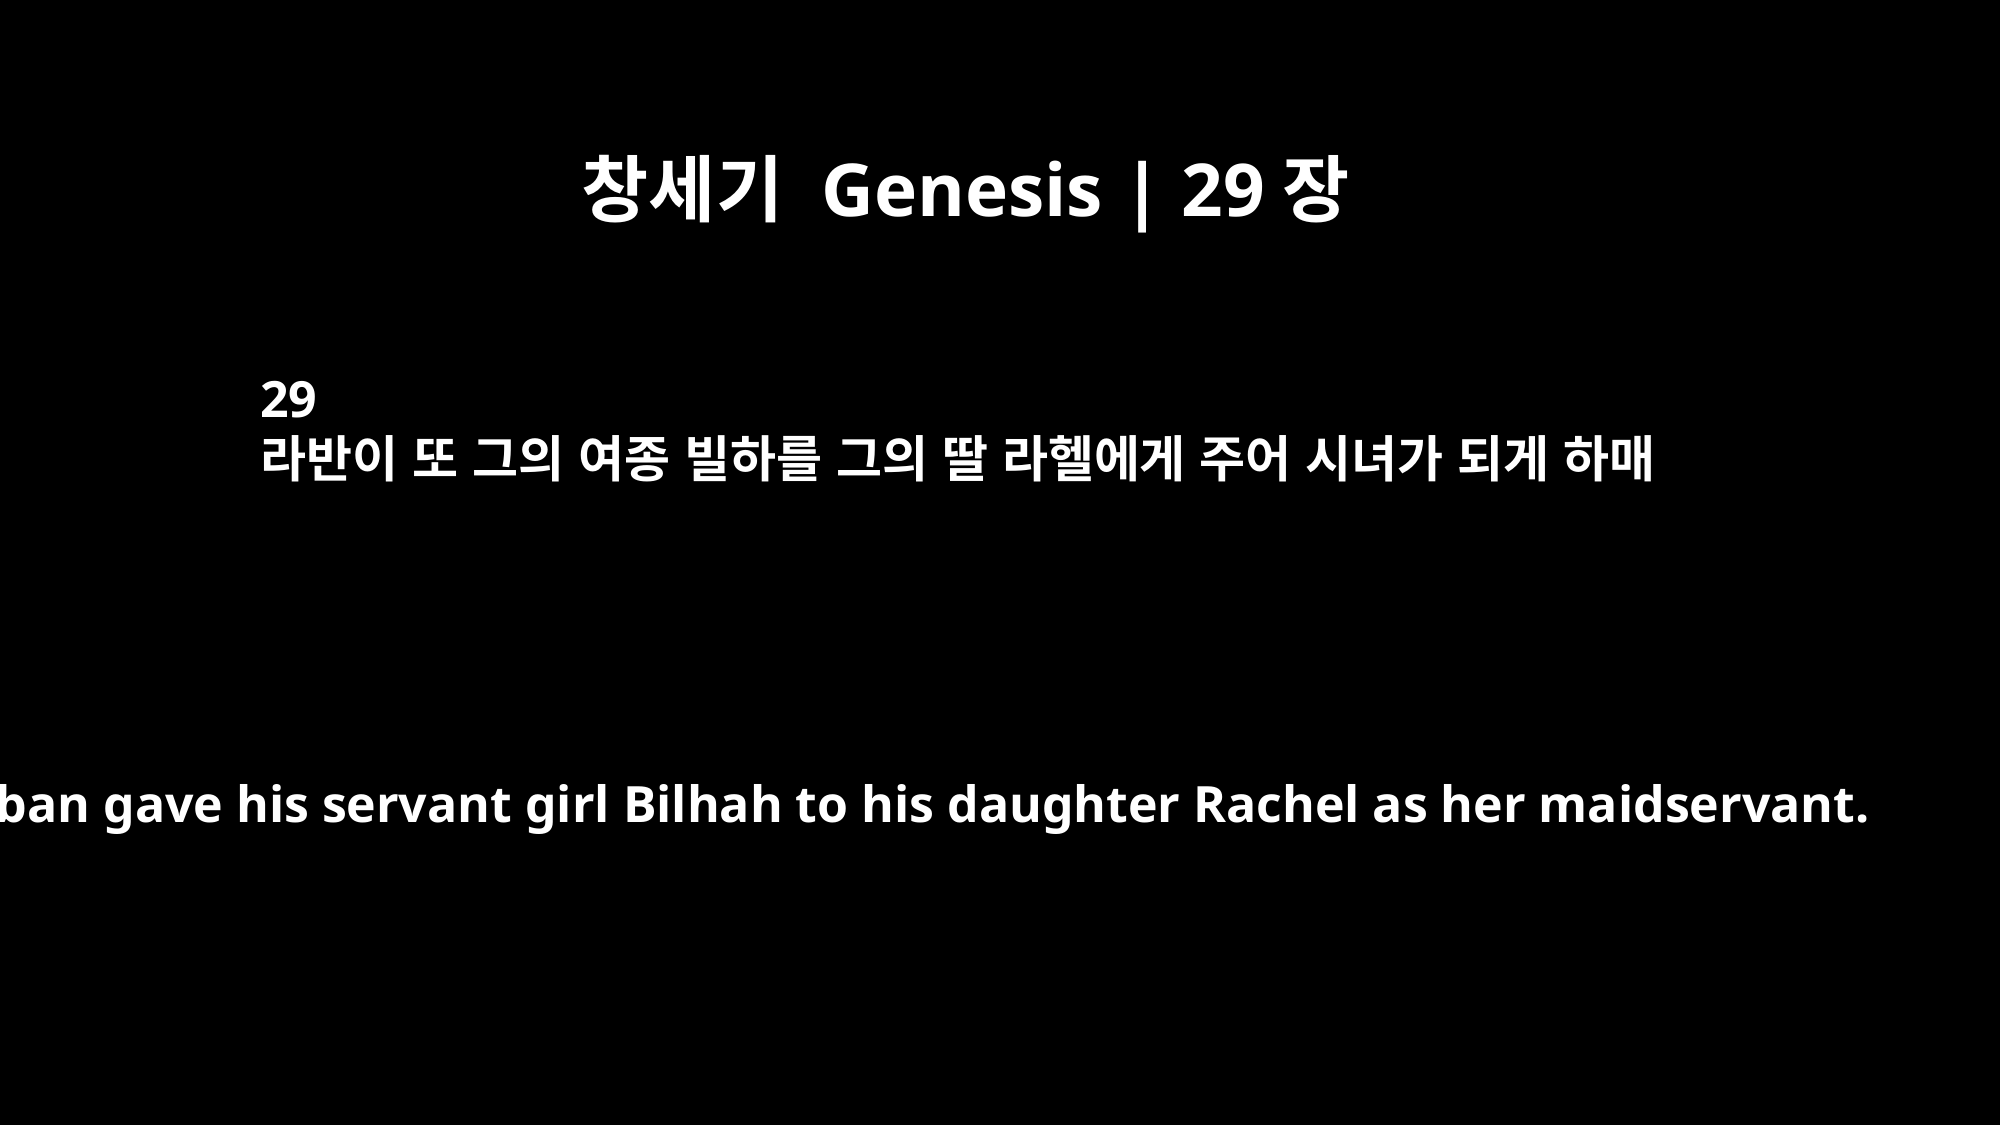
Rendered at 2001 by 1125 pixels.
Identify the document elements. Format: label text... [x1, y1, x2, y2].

text_box Laban gave his servant girl Bilhah to his daughter Rachel as her maidservant. [0, 764, 1885, 840]
text_box 창세기 Genesis | 29장 [566, 136, 1365, 239]
text_box 29 라반이 또 그의 여종 빌하를 그의 딸 라헬에게 주어 시녀가 되게 하매 [245, 359, 1672, 495]
